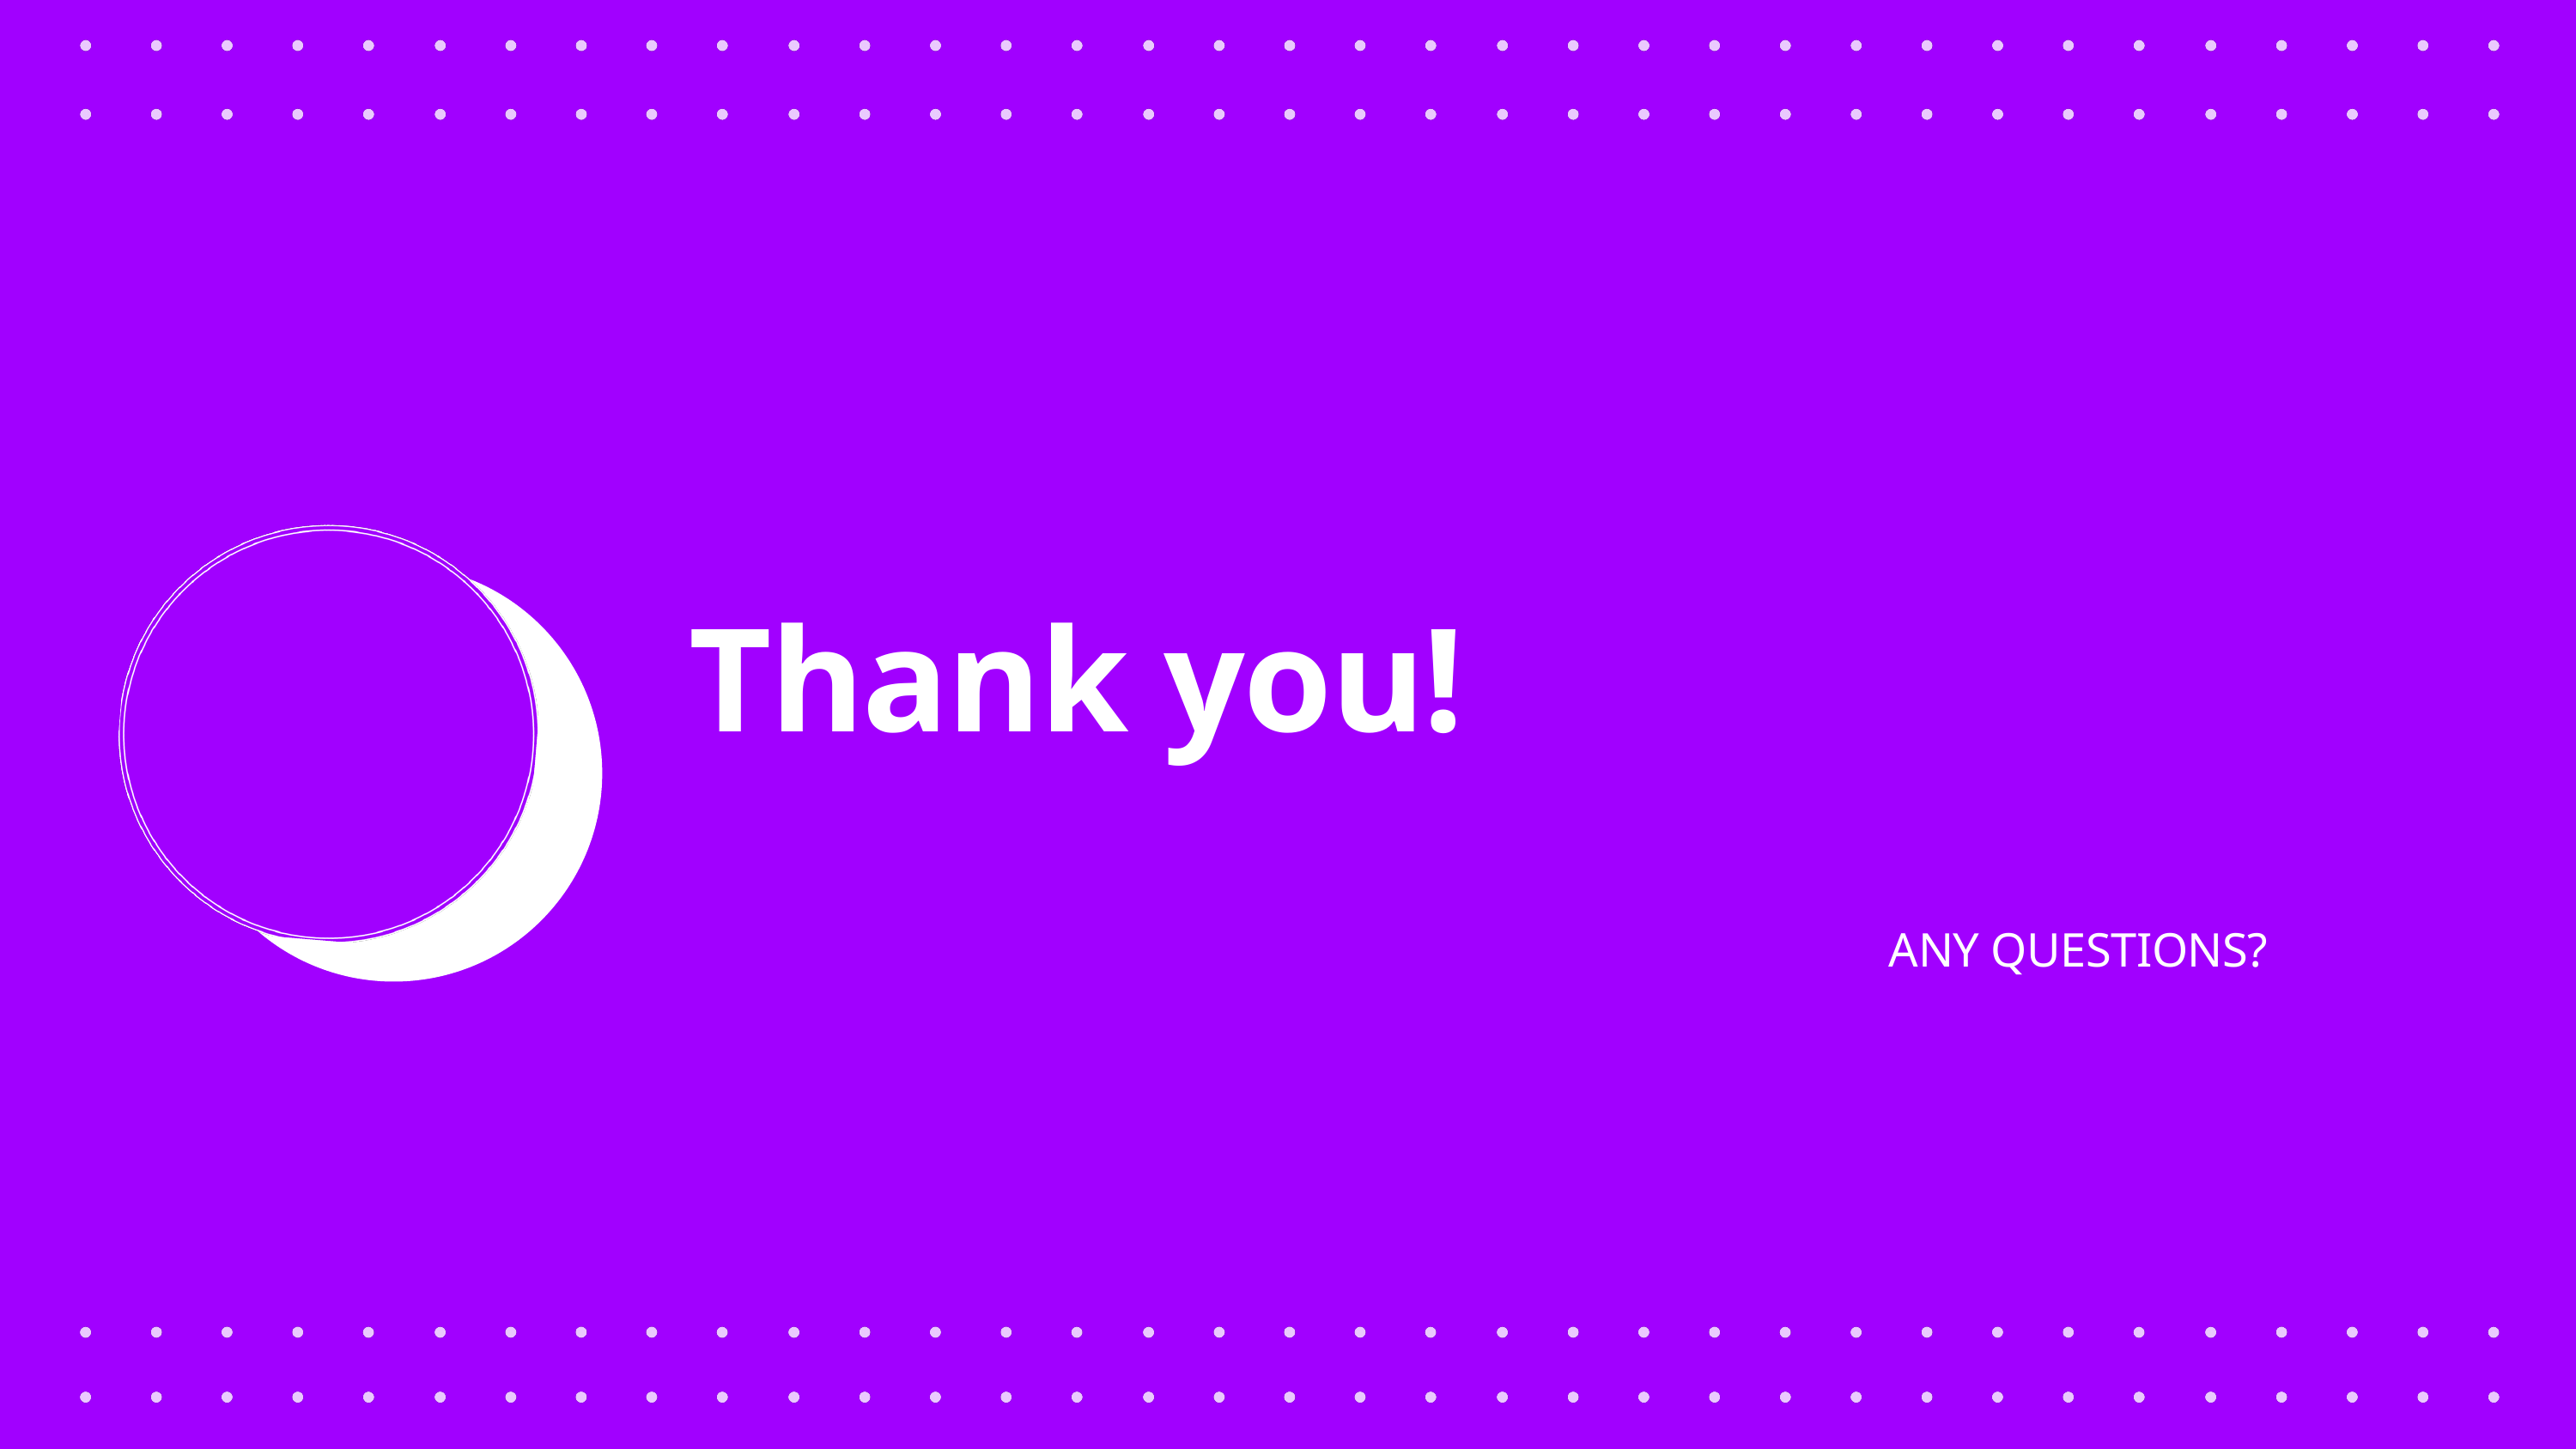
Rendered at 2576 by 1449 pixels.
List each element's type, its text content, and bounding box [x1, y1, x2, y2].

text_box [102, 506, 603, 982]
text_box Thank you! [657, 588, 1465, 761]
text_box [72, 0, 2504, 124]
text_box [72, 1322, 2504, 1449]
text_box ANY QUESTIONS? [1888, 910, 2576, 976]
